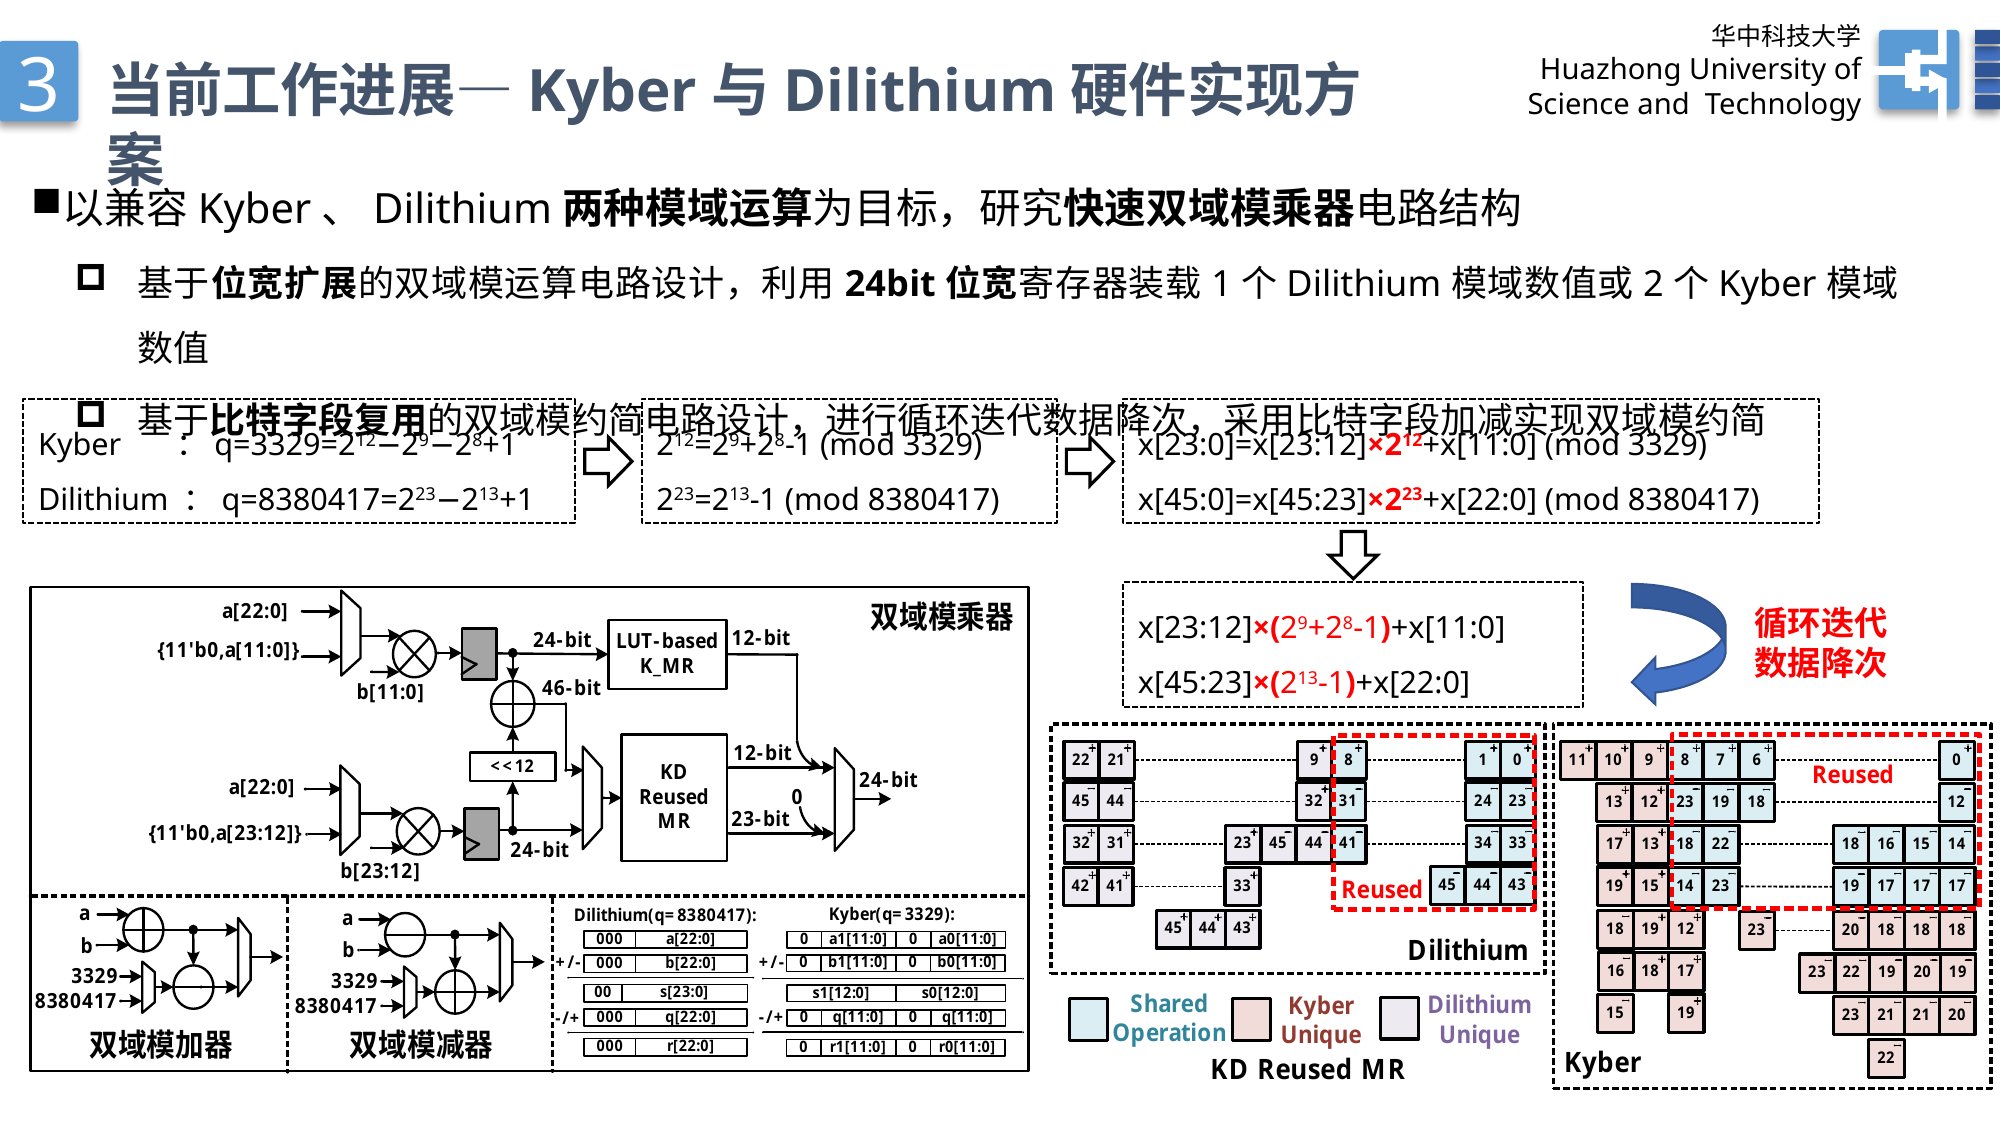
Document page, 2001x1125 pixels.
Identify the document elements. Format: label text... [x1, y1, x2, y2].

text_box [1326, 530, 1381, 581]
text_box x[23:0]=x[23:12]×212+x[11:0] (mod 3329) x[45:0]=x[45:23]×223+x[22:0] (mod 8380417) [1123, 398, 1819, 524]
picture [23, 583, 1032, 1082]
text_box Kyber ：q=3329=212−29−28+1 Dilithium ：q=8380417=223−213+1 [23, 398, 575, 524]
picture [1047, 719, 1994, 1103]
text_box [1017, 12, 2000, 129]
text_box 当前工作进展—Kyber与Dilithium硬件实现方案 [91, 45, 1435, 148]
text_box [1630, 582, 1727, 707]
text_box [583, 434, 634, 489]
text_box 212=29+28-1 (mod 3329) 223=213-1 (mod 8380417) [641, 398, 1057, 524]
text_box 3 [0, 39, 80, 123]
text_box x[23:12]×(29+28-1)+x[11:0] x[45:23]×(213-1)+x[22:0] [1123, 582, 1584, 707]
text_box 以兼容Kyber、Dilithium两种模域运算为目标，研究快速双域模乘器电路结构 基于位宽扩展的双域模运算电路设计，利用24bit位宽寄存器装载1个Dilithium模域数值或2个Kyber模域数值 基于比特字段复用的双域模约简电路设计，进行循环迭代数据降次，采用比特字段加减实现双域模约简 [16, 148, 1914, 449]
text_box 循环迭代 数据降次 [1739, 594, 1903, 689]
text_box [1065, 434, 1116, 489]
